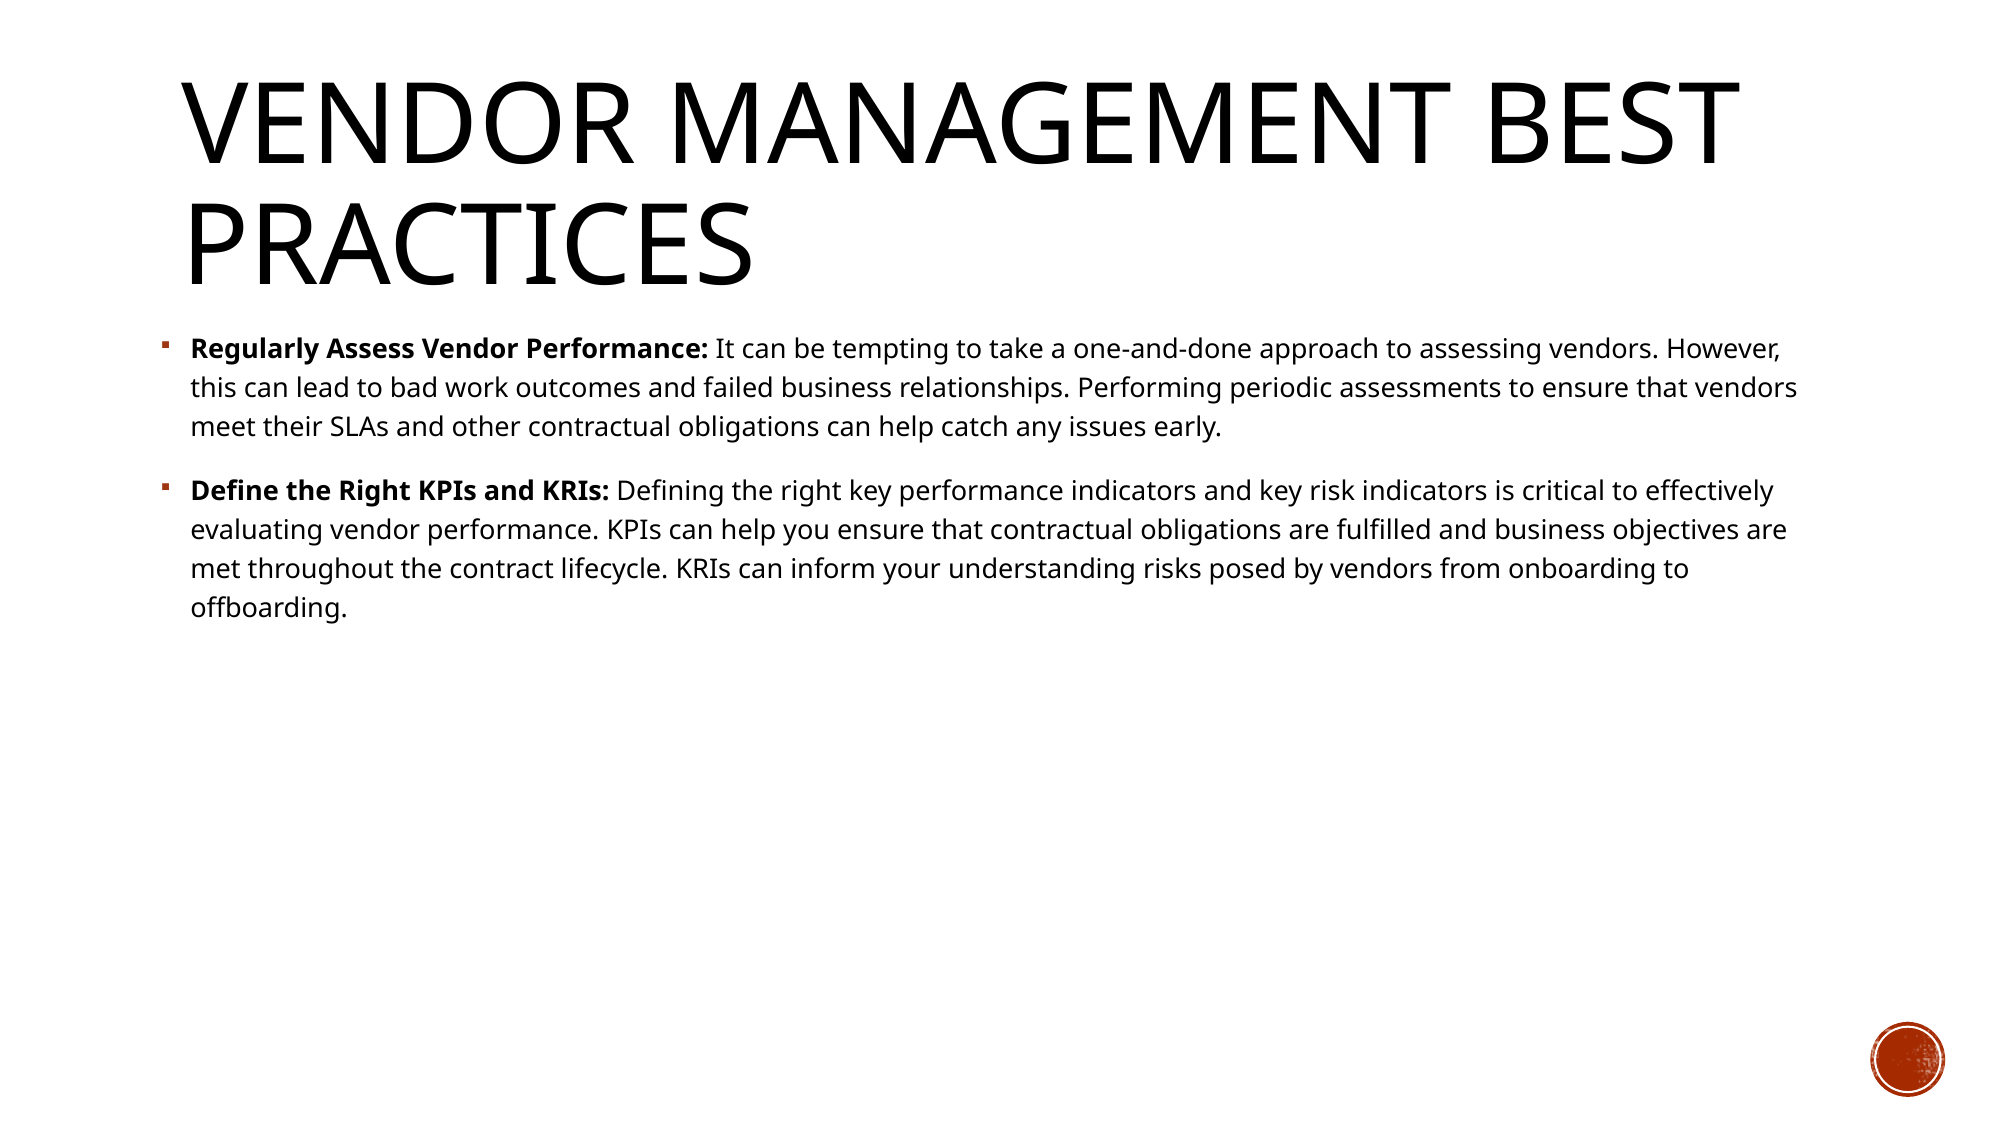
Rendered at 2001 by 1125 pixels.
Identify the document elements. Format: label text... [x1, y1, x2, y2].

text_box [148, 213, 1820, 989]
text_box Vendor Management Best Practices [166, 58, 1771, 225]
text_box Regularly Assess Vendor Performance: It can be tempting to take a one-and-done approach to assessing vendors. However, this can lead to bad work outcomes and failed business relationships. Performing periodic assessments to ensure that vendors meet their SLAs and other contractual obligations can help catch any issues early. Define the Right KPIs and KRIs: Defining the right key performance indicators and key risk indicators is critical to effectively evaluating vendor performance. KPIs can help you ensure that contractual obligations are fulfilled and business objectives are met throughout the contract lifecycle. KRIs can inform your understanding risks posed by vendors from onboarding to offboarding. [145, 317, 1817, 665]
